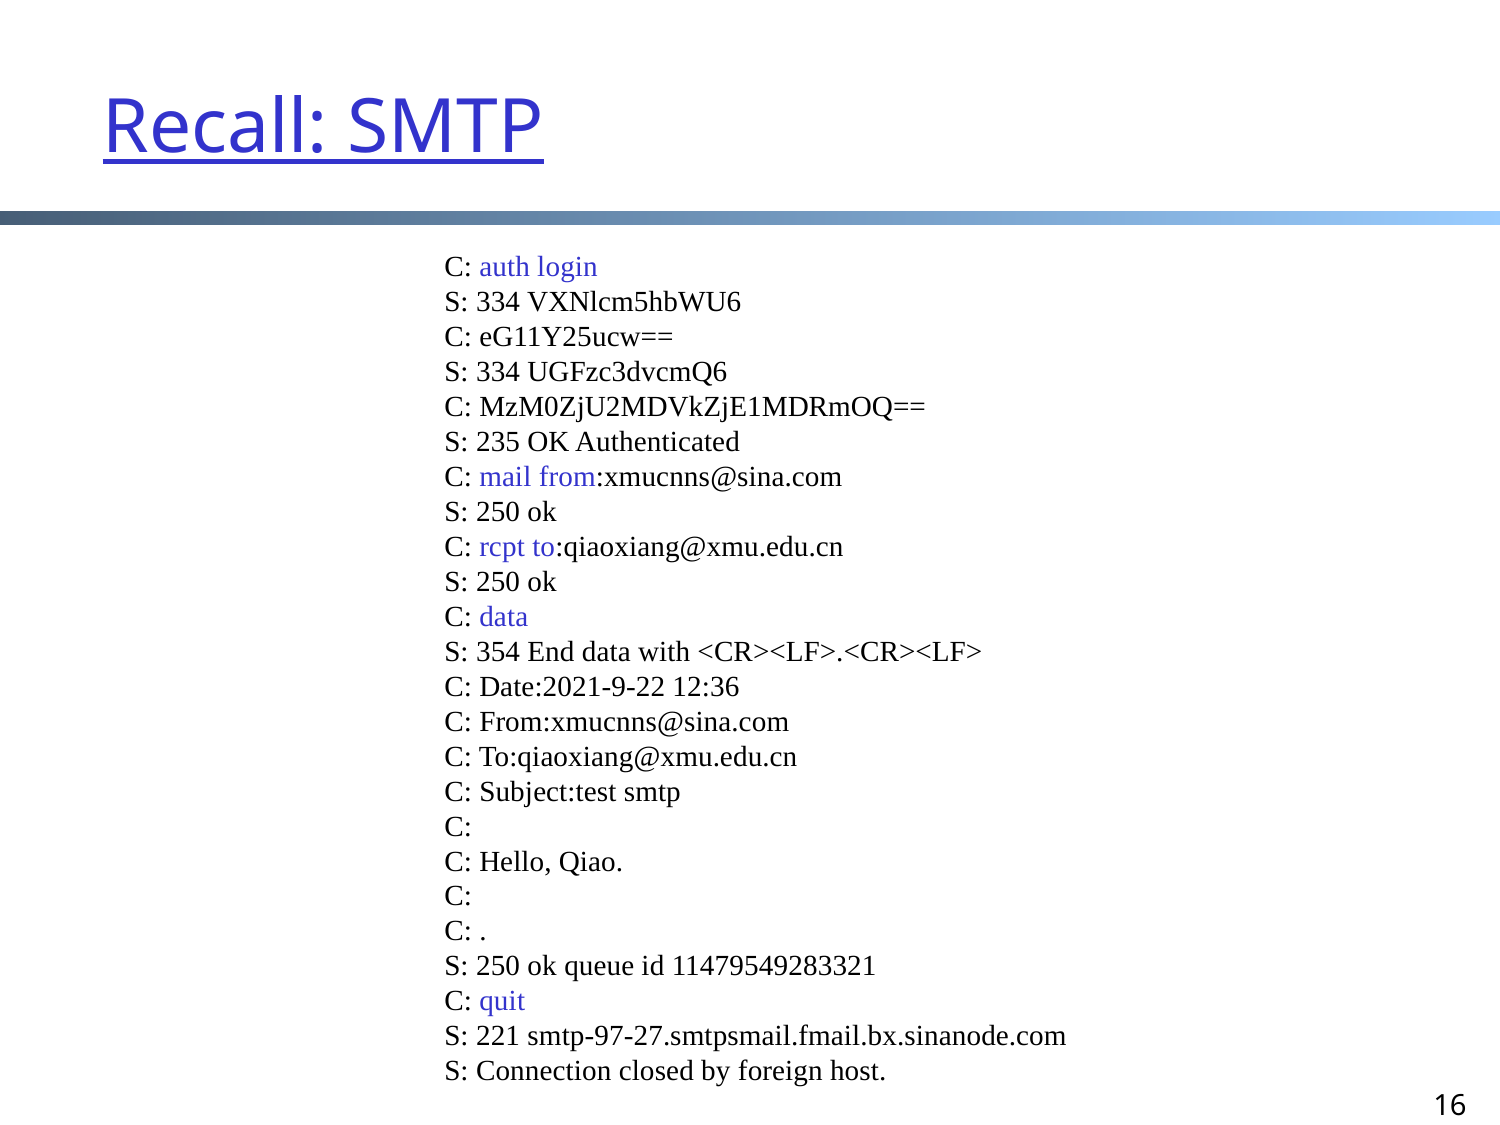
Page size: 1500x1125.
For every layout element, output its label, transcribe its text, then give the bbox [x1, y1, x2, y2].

title Recall: SMTP [87, 29, 1440, 217]
slide_number 16 [1406, 1078, 1482, 1125]
text_box C: auth login S: 334 VXNlcm5hbWU6 C: eG11Y25ucw== S: 334 UGFzc3dvcmQ6 C: MzM0ZjU2MDVkZjE1MDRmOQ== S: 235 OK Authenticated C: mail from:xmucnns@sina.com S: 250 ok C: rcpt to:qiaoxiang@xmu.edu.cn S: 250 ok C: data S: 354 End data with <CR><LF>.<CR><LF> C: Date:2021-9-22 12:36 C: From:xmucnns@sina.com C: To:qiaoxiang@xmu.edu.cn C: Subject:test smtp C: C: Hello, Qiao. C: C: . S: 250 ok queue id 11479549283321 C: quit S: 221 smtp-97-27.smtpsmail.fmail.bx.sinanode.com S: Connection closed by foreign host. [429, 240, 1190, 1094]
